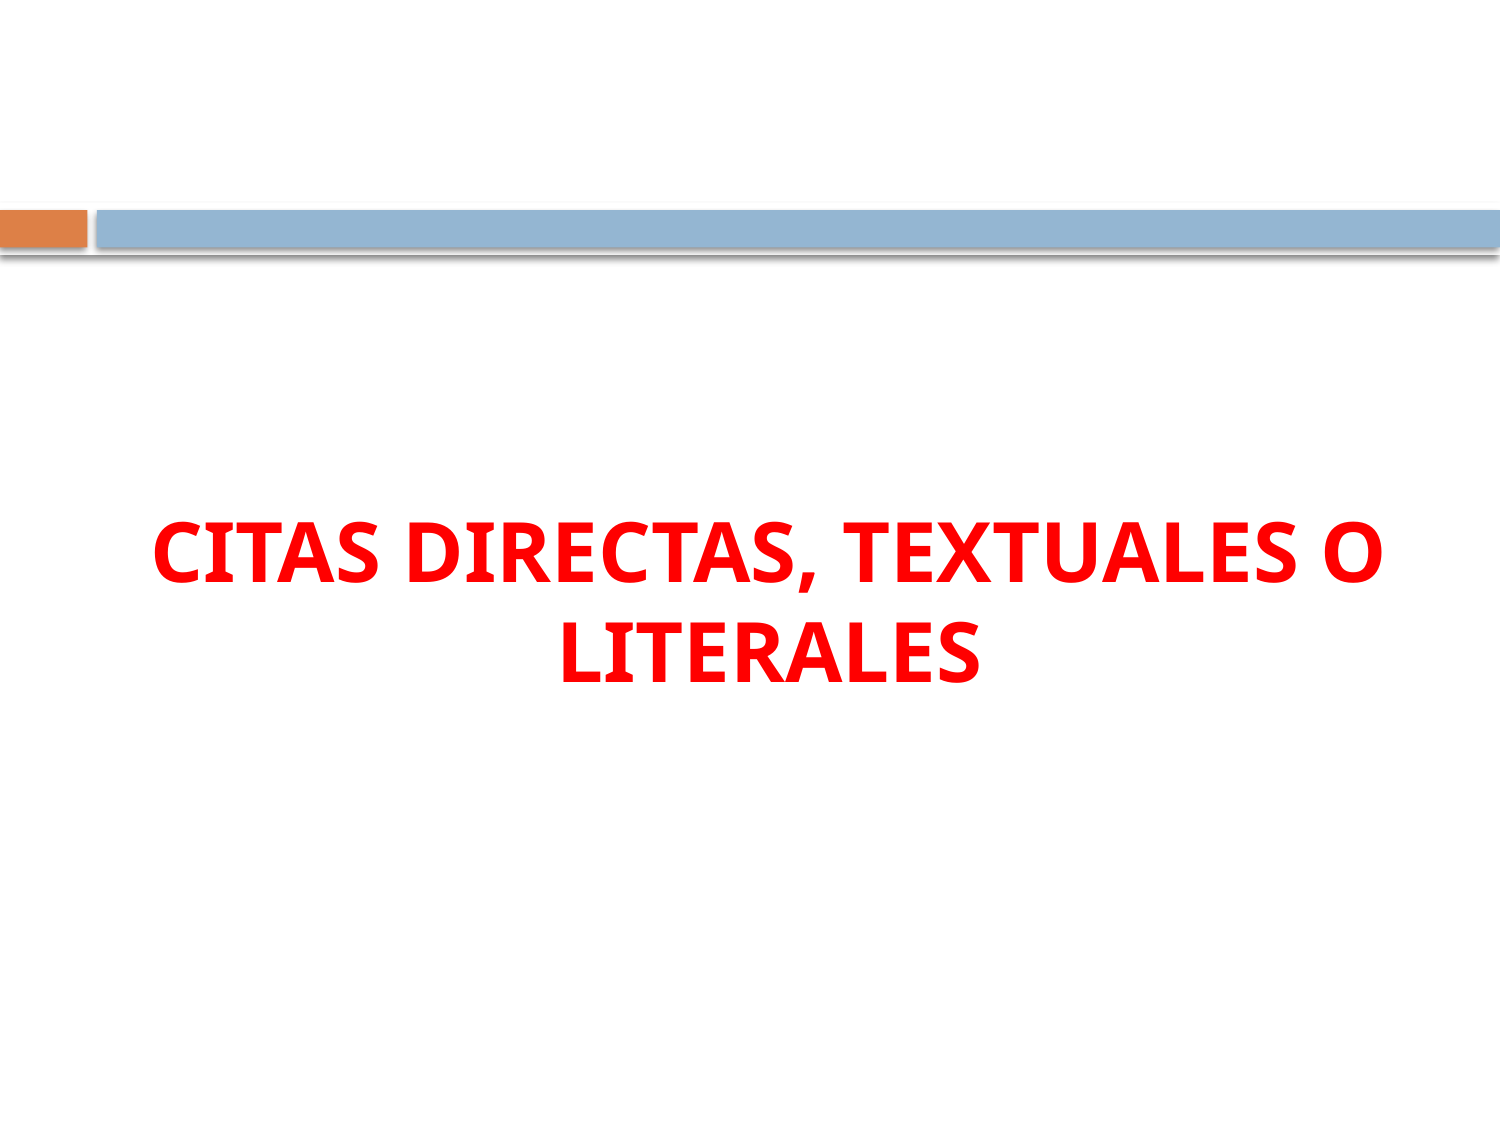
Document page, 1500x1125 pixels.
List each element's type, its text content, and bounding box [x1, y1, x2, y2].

list CITAS DIRECTAS, TEXTUALES O LITERALES [100, 262, 1438, 1000]
